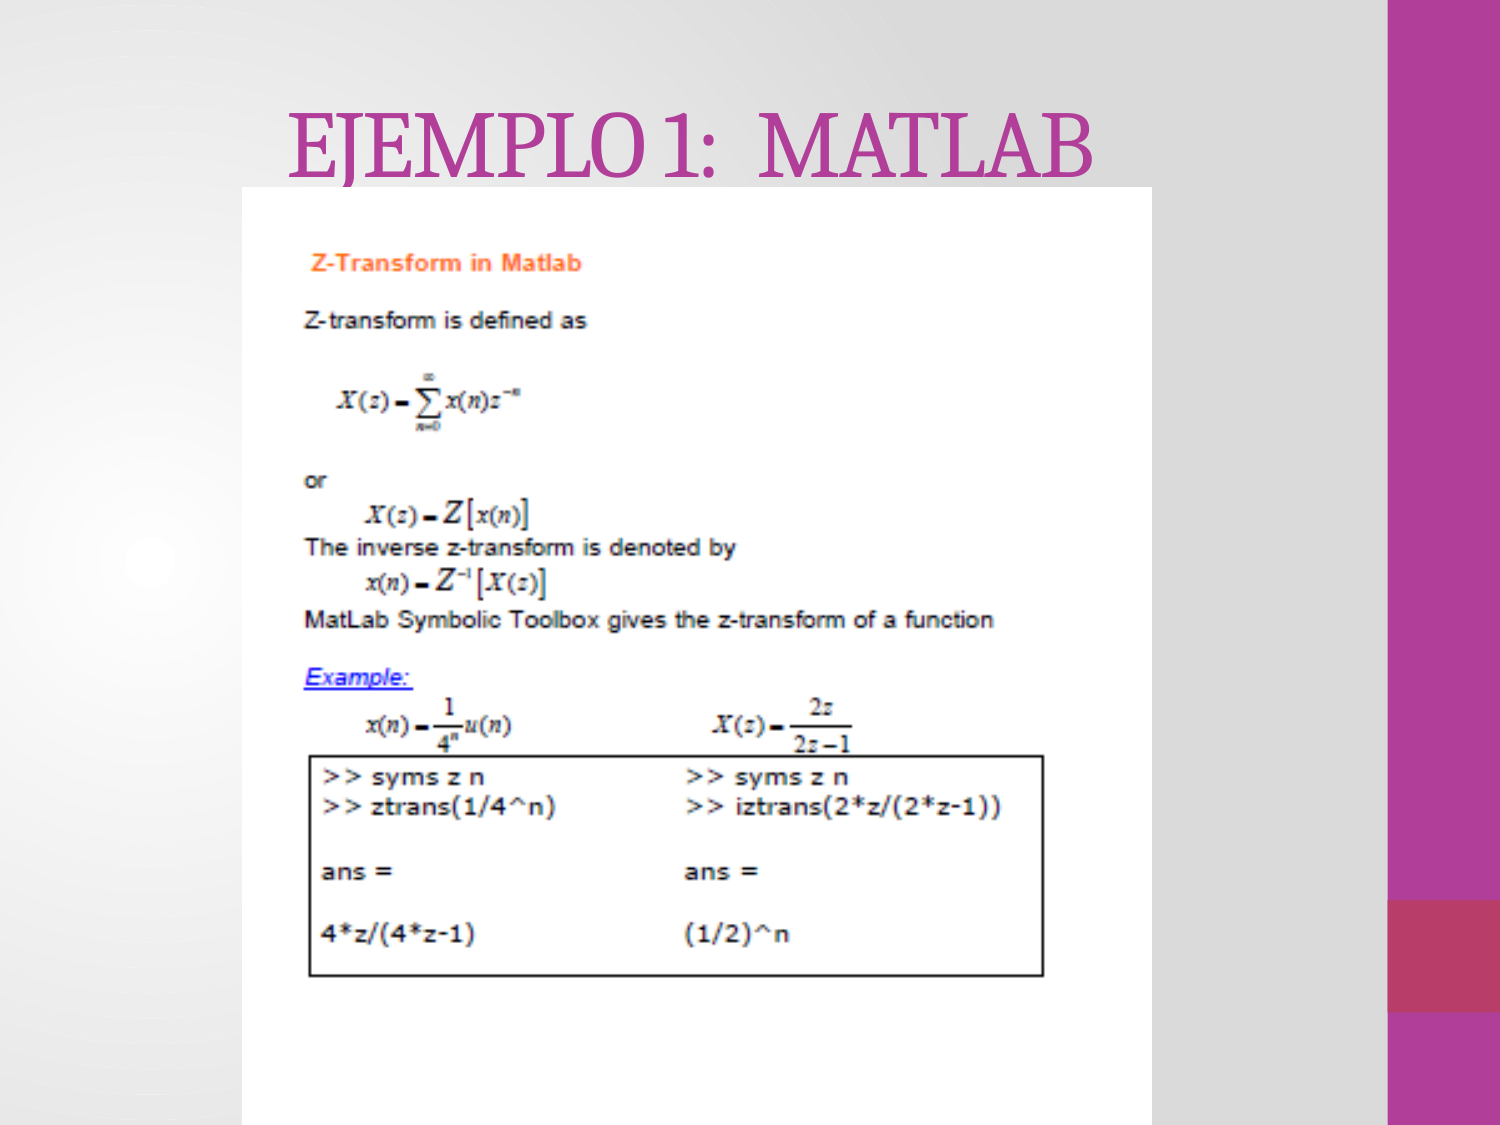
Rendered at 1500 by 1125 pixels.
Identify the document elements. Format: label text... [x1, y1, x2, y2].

title EJEMPLO 1: MATLAB [75, 45, 1325, 233]
picture [241, 187, 1153, 1125]
